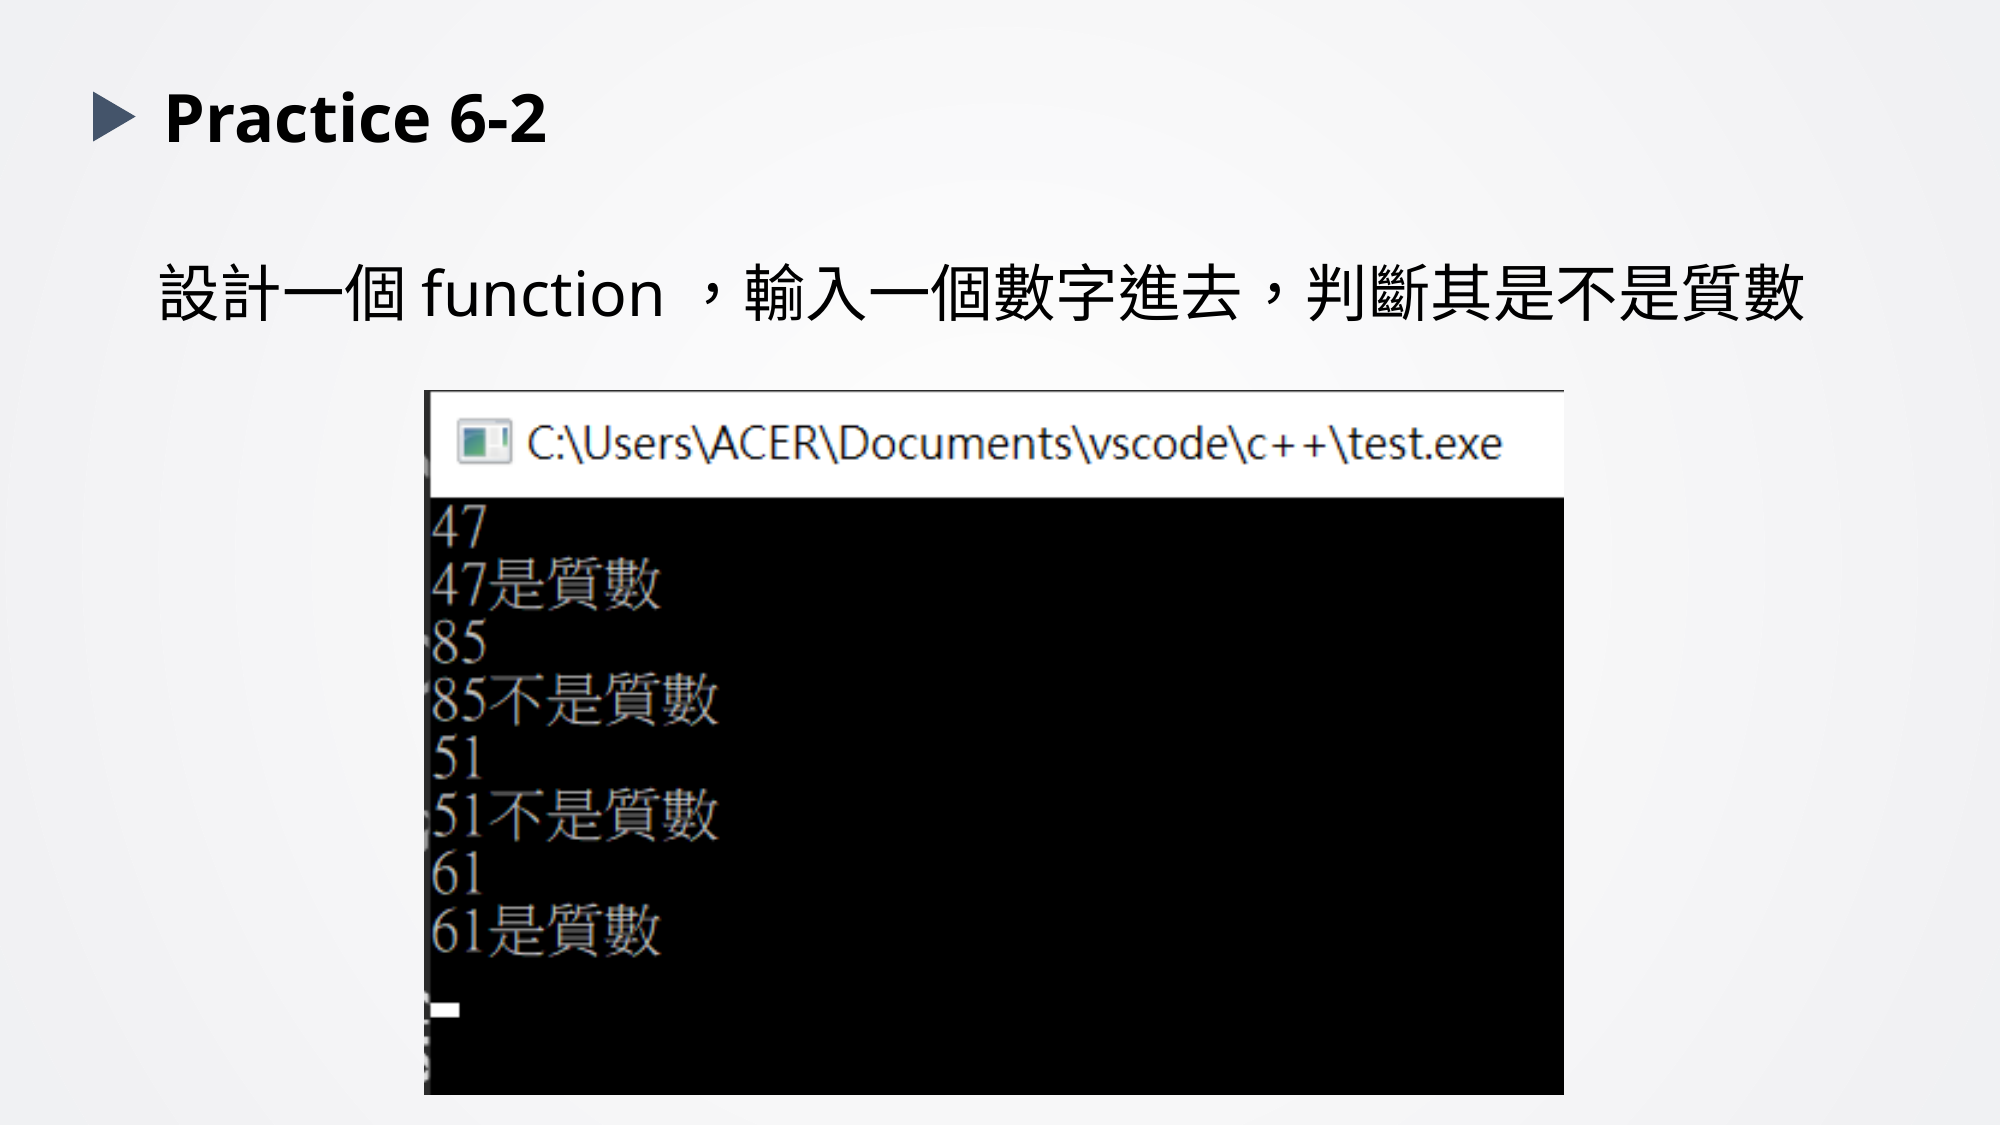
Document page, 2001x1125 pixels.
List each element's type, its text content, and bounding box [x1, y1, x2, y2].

text_box 設計一個function，輸入一個數字進去，判斷其是不是質數 [142, 247, 1821, 337]
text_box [93, 68, 1905, 165]
picture [424, 390, 1564, 1095]
